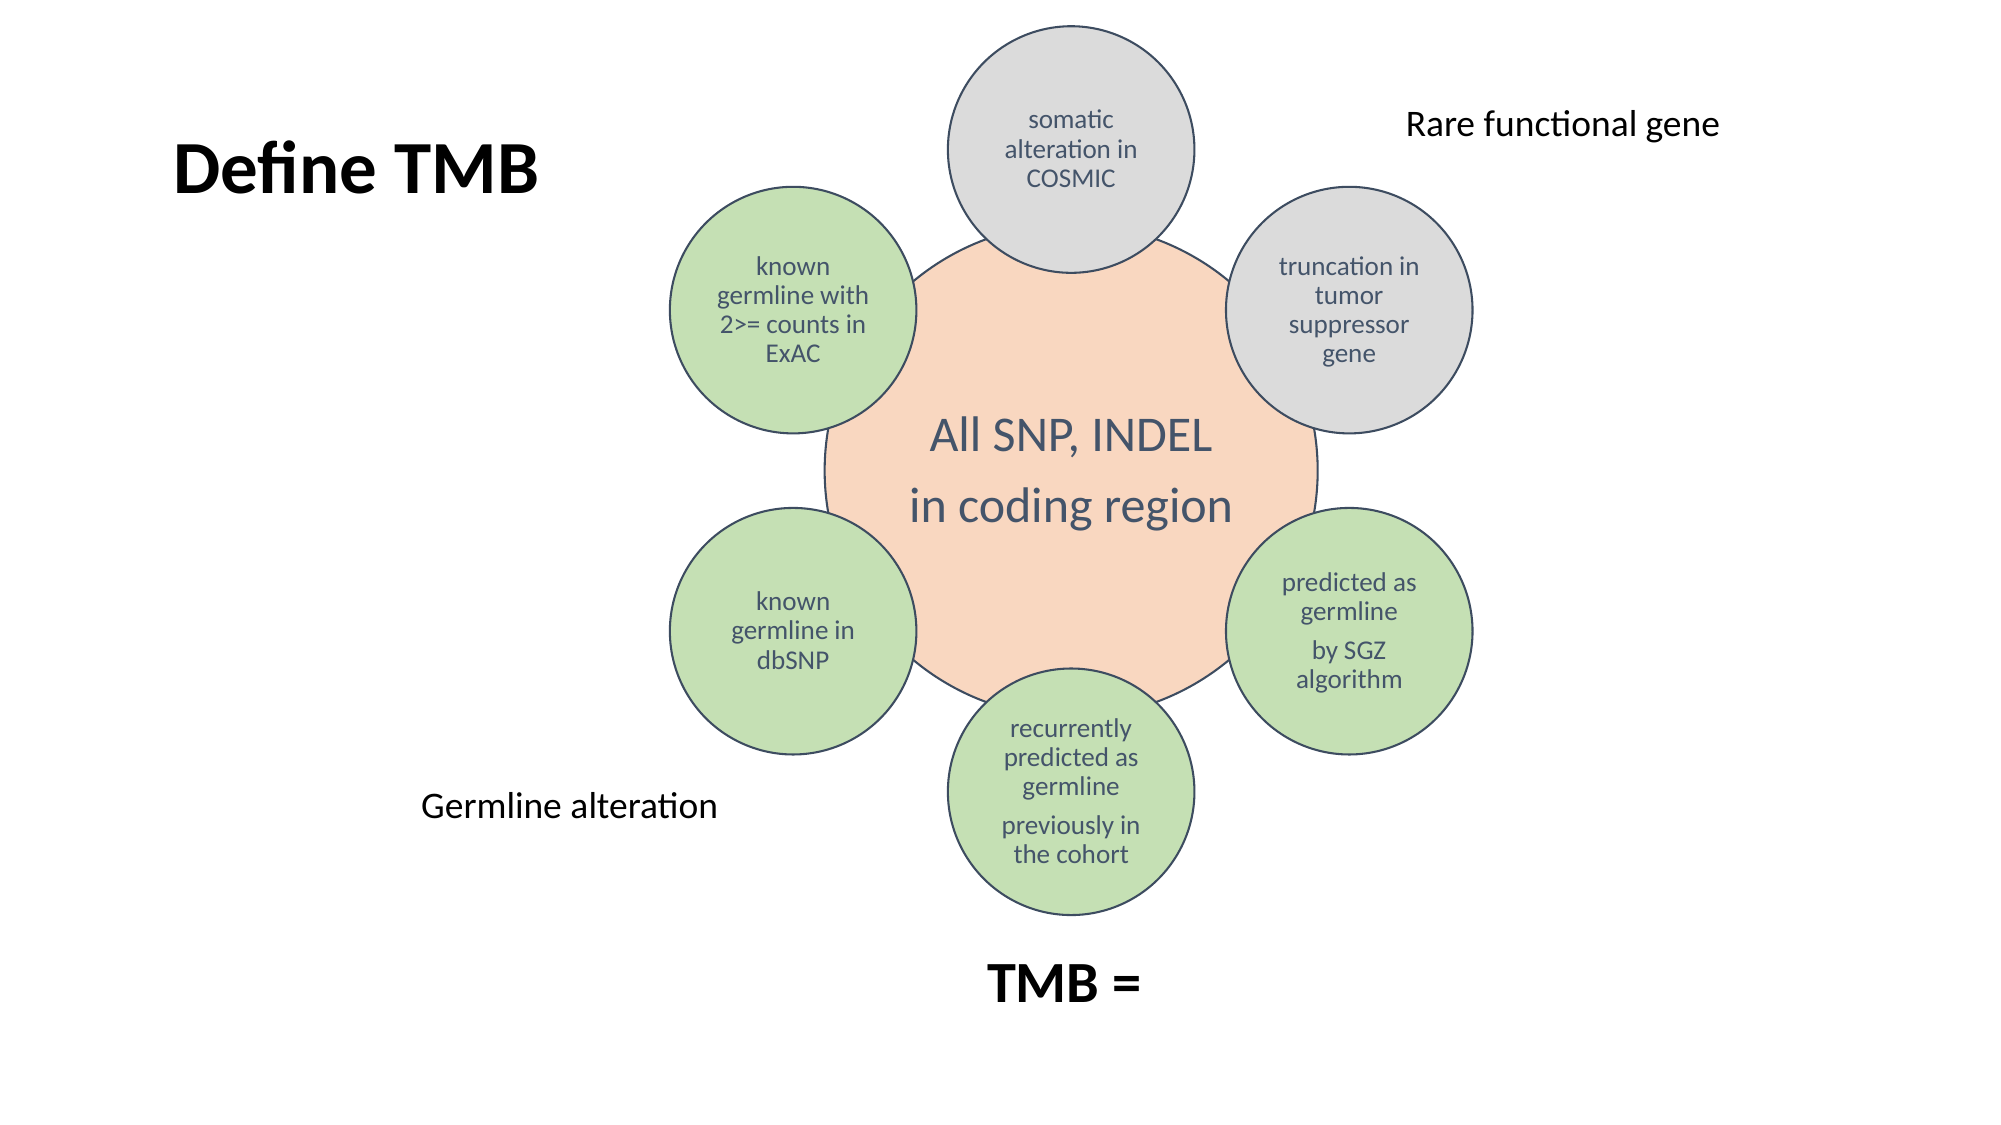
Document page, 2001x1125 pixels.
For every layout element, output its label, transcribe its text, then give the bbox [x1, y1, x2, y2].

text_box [404, 26, 1738, 916]
text_box Define TMB [158, 111, 404, 217]
